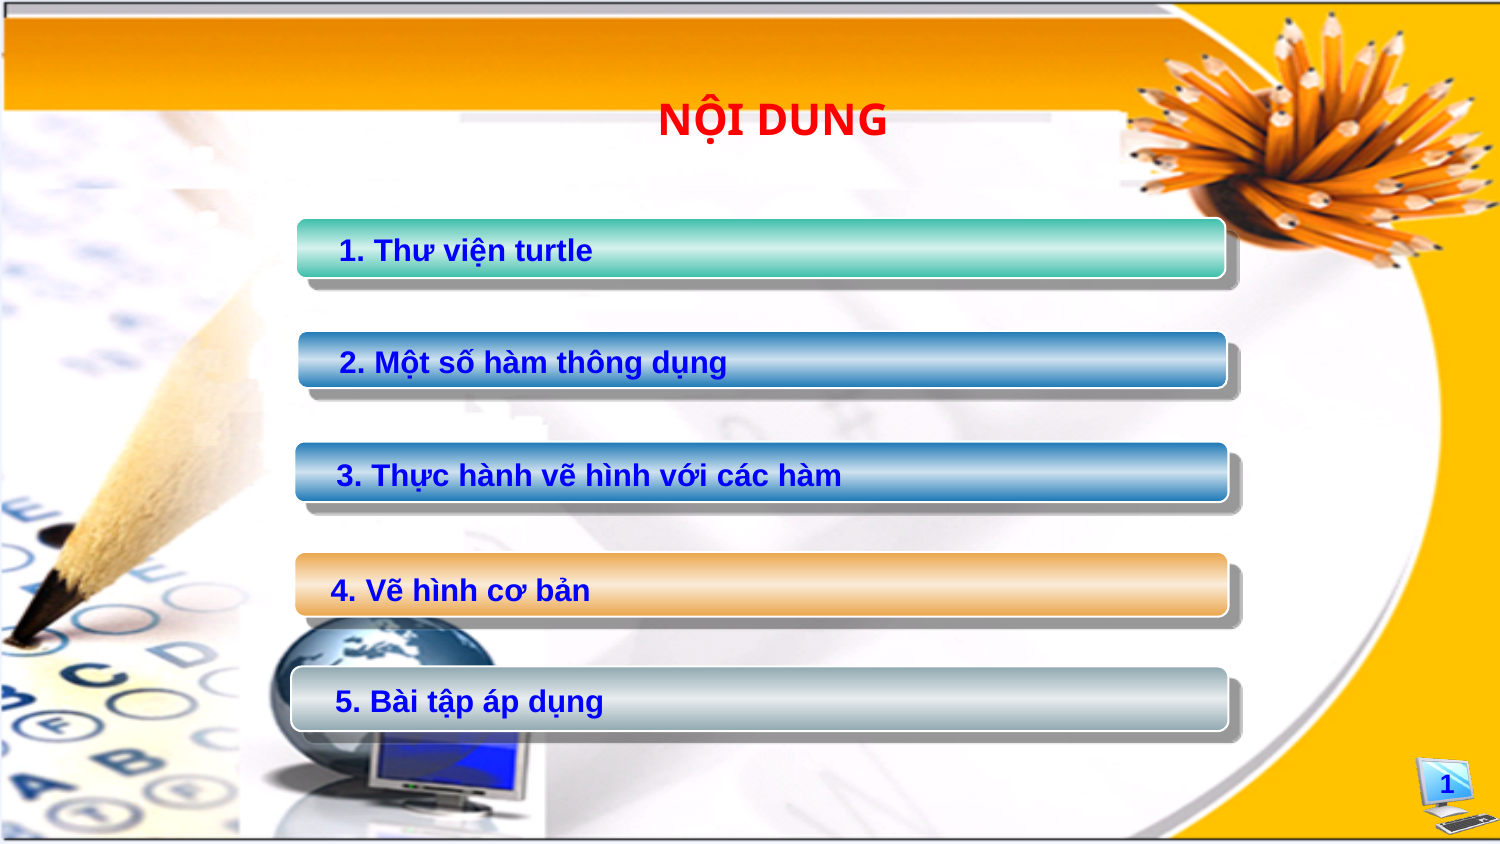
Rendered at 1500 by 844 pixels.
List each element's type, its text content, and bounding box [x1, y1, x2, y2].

text_box 1. Thư viện turtle [324, 222, 1193, 276]
picture [0, 0, 1500, 844]
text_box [294, 441, 1229, 503]
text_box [1415, 757, 1500, 835]
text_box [297, 330, 1228, 389]
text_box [291, 666, 1229, 732]
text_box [294, 551, 1257, 617]
text_box [295, 217, 1226, 279]
title NỘI DUNG [328, 84, 1219, 150]
